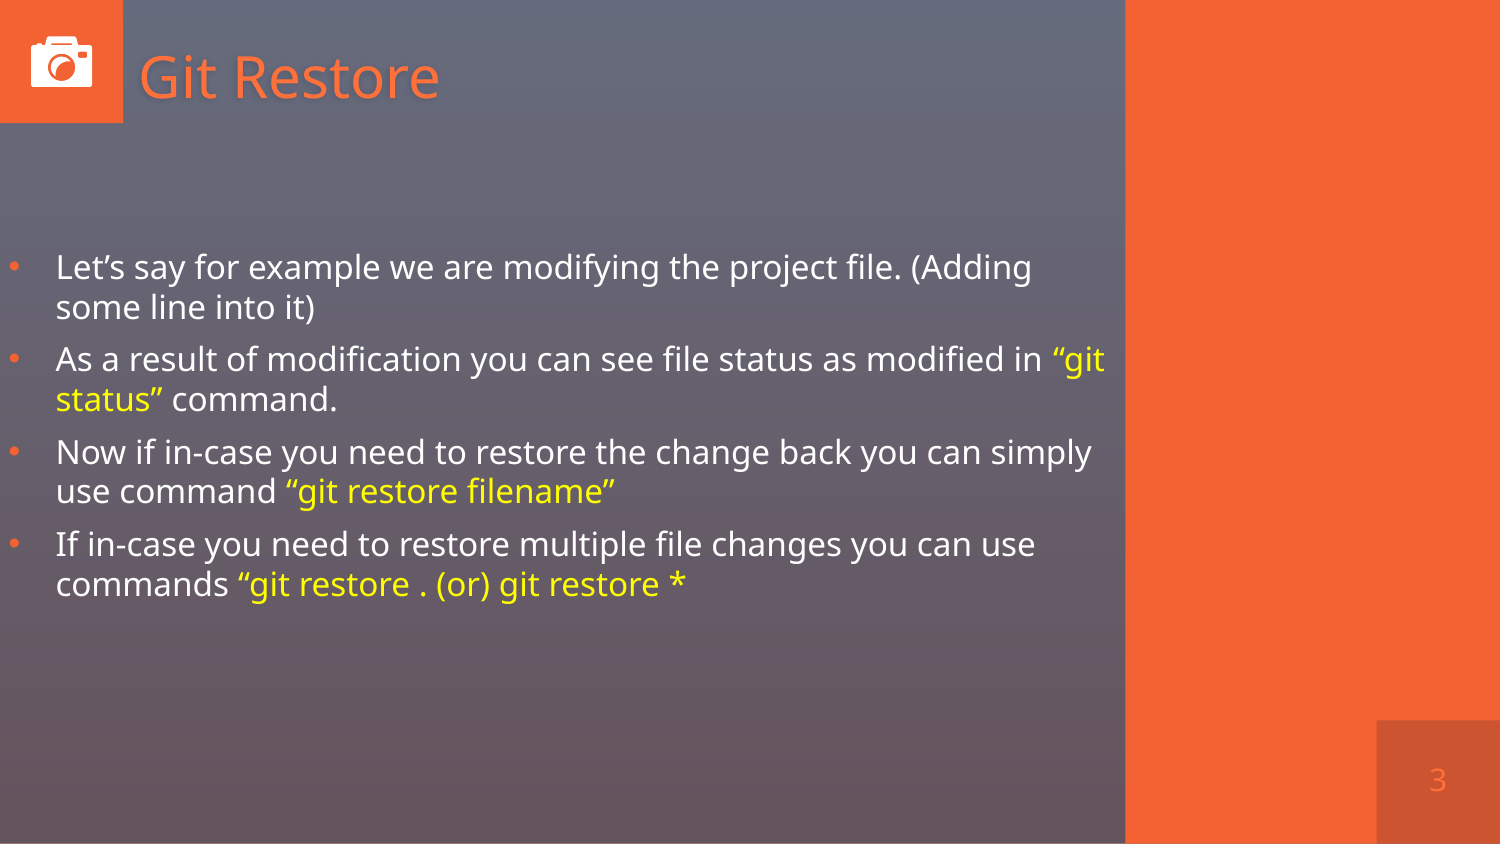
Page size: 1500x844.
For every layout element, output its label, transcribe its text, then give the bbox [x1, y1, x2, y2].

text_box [30, 35, 93, 88]
slide_number 3 [1376, 720, 1500, 844]
list Let’s say for example we are modifying the project file. (Adding some line into it) As a result of modification you can see file status as modified in “git status” command. Now if in-case you need to restore the change back you can simply use command “git restore filename” If in-case you need to restore multiple file changes you can use commands “git restore . (or) git restore * [8, 141, 1124, 829]
title Git Restore [138, 28, 1049, 111]
